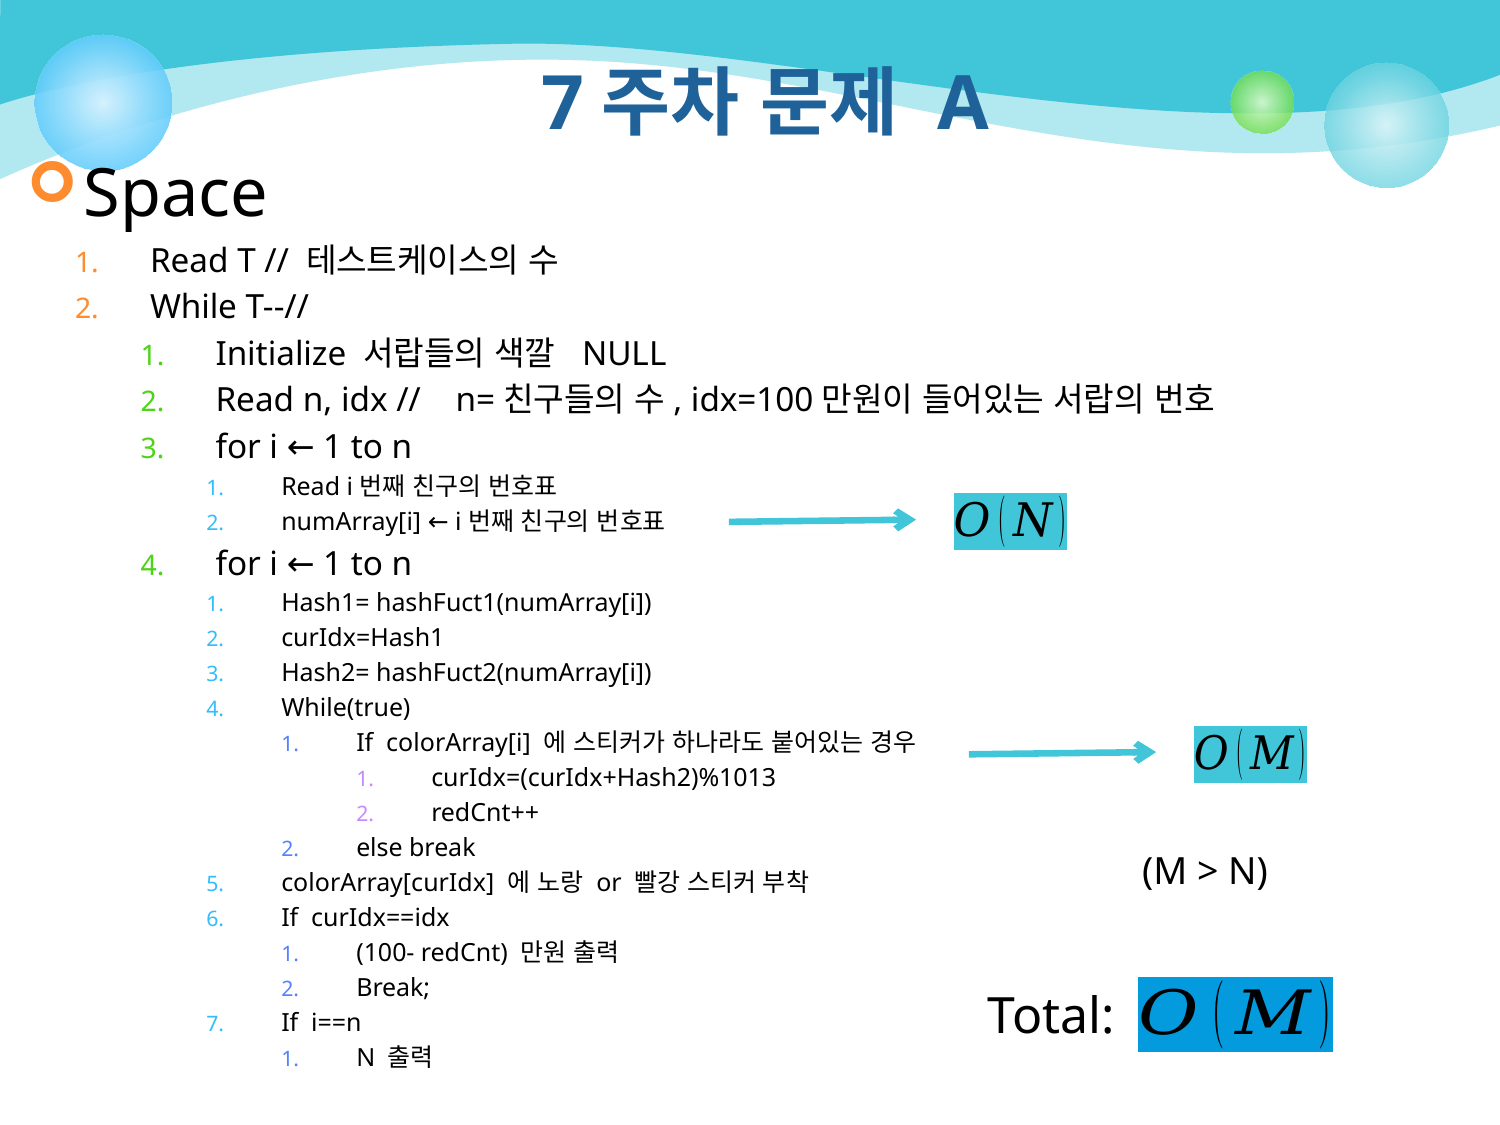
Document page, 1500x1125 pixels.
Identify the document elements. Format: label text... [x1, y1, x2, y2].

title 7주차 문제 A [90, 46, 1441, 235]
text_box Space [12, 142, 284, 237]
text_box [728, 519, 917, 523]
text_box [968, 751, 1157, 755]
text_box Read T // 테스트케이스의 수 While T--// Initialize 서랍들의 색깔 NULL Read n, idx // n=친구들의 수, idx=100만원이 들어있는 서랍의 번호 for i ← 1 to n Read i번째 친구의 번호표 numArray[i] ← i번째 친구의 번호표 for i ← 1 to n Hash1= hashFuct1(numArray[i]) curIdx=Hash1 Hash2= hashFuct2(numArray[i]) While(true) If colorArray[i] 에 스티커가 하나라도 붙어있는 경우 curIdx=(curIdx+Hash2)%1013 redCnt++ else break colorArray[curIdx] 에 노랑 or 빨강 스티커 부착 If curIdx==idx (100- redCnt) 만원 출력 Break; If i==n N 출력 [60, 231, 1288, 1125]
